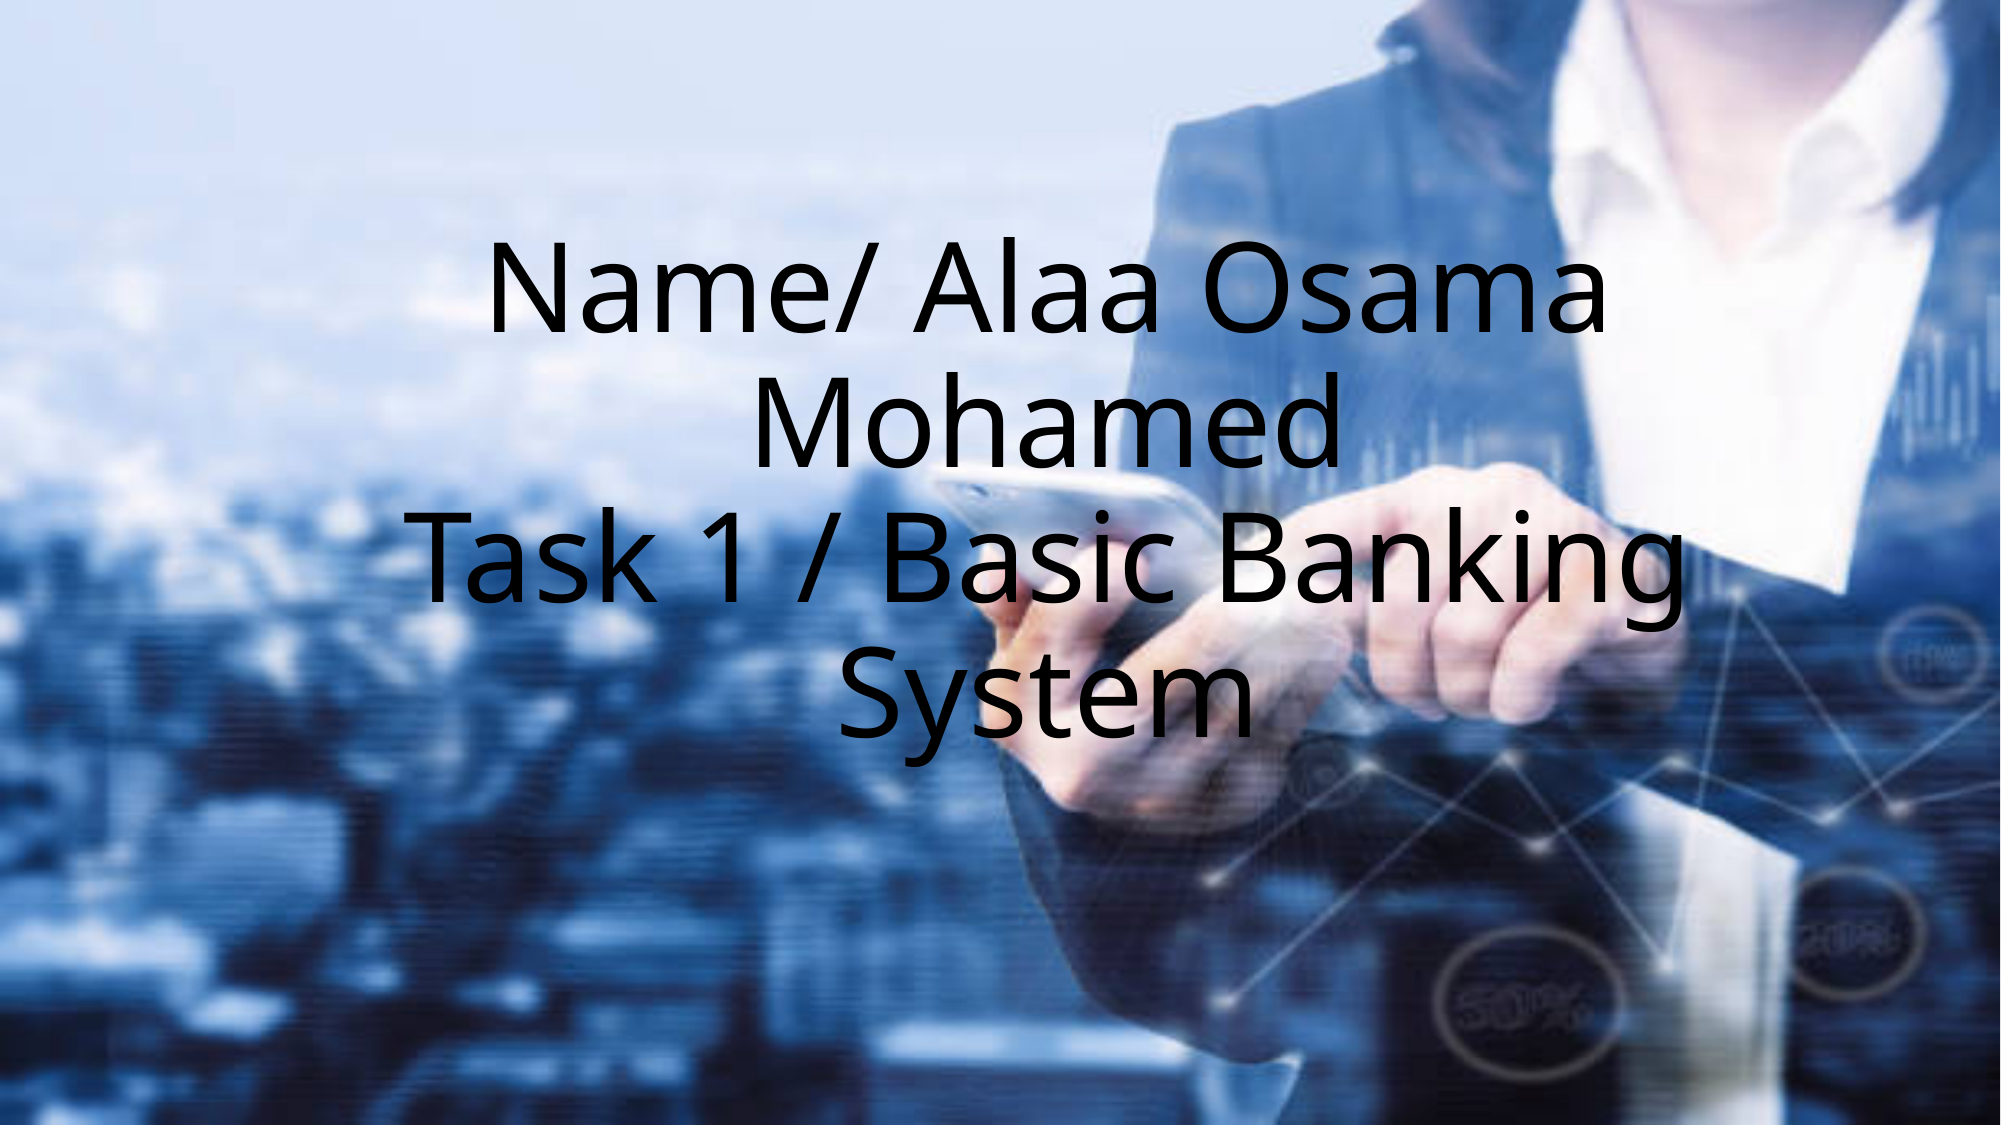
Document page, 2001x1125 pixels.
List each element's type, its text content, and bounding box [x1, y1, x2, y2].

title Name/ Alaa Osama Mohamed Task 1 / Basic Banking System [298, 139, 1799, 922]
picture [0, 0, 2001, 1125]
